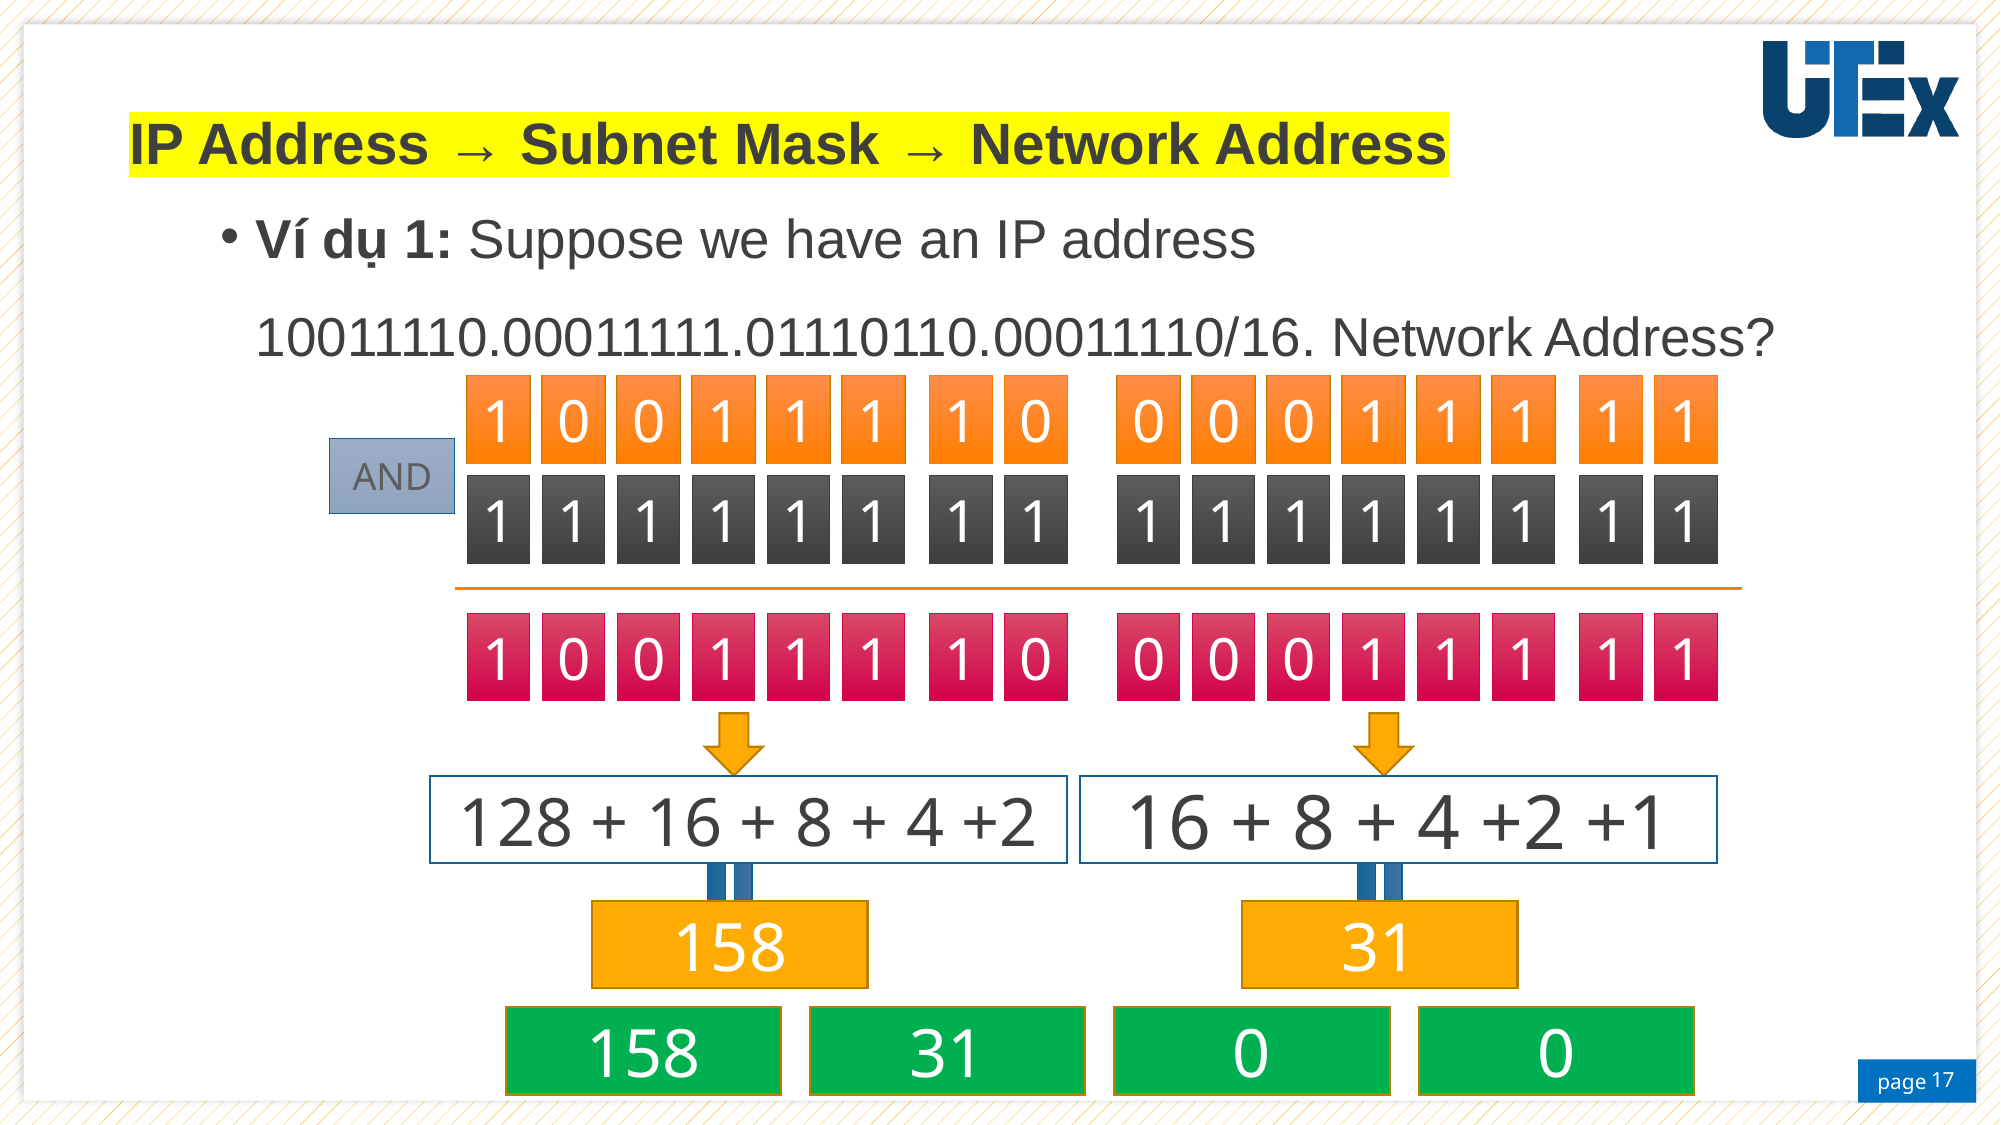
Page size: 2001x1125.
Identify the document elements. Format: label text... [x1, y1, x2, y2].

text_box [734, 864, 753, 900]
text_box Ví dụ 1: Suppose we have an IP address 10011110.00011111.01110110.00011110/16. Network Address? [205, 163, 1970, 376]
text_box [1117, 375, 1718, 464]
text_box 0 [542, 613, 605, 701]
text_box [1384, 864, 1403, 900]
text_box 128 + 16 + 8 + 4 +2 [429, 775, 1068, 864]
text_box 1 [692, 613, 755, 701]
text_box AND [329, 438, 455, 514]
text_box 1 [929, 613, 993, 701]
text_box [506, 1006, 1694, 1095]
text_box [1357, 864, 1376, 900]
text_box 0 [1267, 613, 1330, 701]
text_box 1 [467, 613, 530, 701]
text_box 0 [1004, 613, 1068, 701]
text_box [1117, 475, 1718, 564]
text_box 1 [1342, 613, 1405, 701]
text_box 1 [1579, 613, 1643, 701]
slide_number 17 [1877, 1058, 1970, 1104]
text_box [702, 712, 766, 775]
text_box 1 [1654, 613, 1718, 701]
text_box 158 [591, 900, 869, 989]
text_box 1 [1417, 613, 1480, 701]
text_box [467, 375, 1068, 464]
text_box [707, 864, 726, 900]
text_box [1352, 712, 1416, 775]
text_box 0 [617, 613, 680, 701]
title IP Address → Subnet Mask → Network Address [114, 64, 1764, 227]
text_box 1 [842, 613, 905, 701]
text_box 1 [1492, 613, 1555, 701]
text_box 16 + 8 + 4 +2 +1 [1079, 775, 1718, 864]
text_box 31 [1241, 900, 1519, 989]
text_box 0 [1192, 613, 1255, 701]
text_box 0 [1117, 613, 1180, 701]
picture [1763, 41, 1959, 138]
text_box 1 [767, 613, 830, 701]
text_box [467, 475, 1068, 564]
